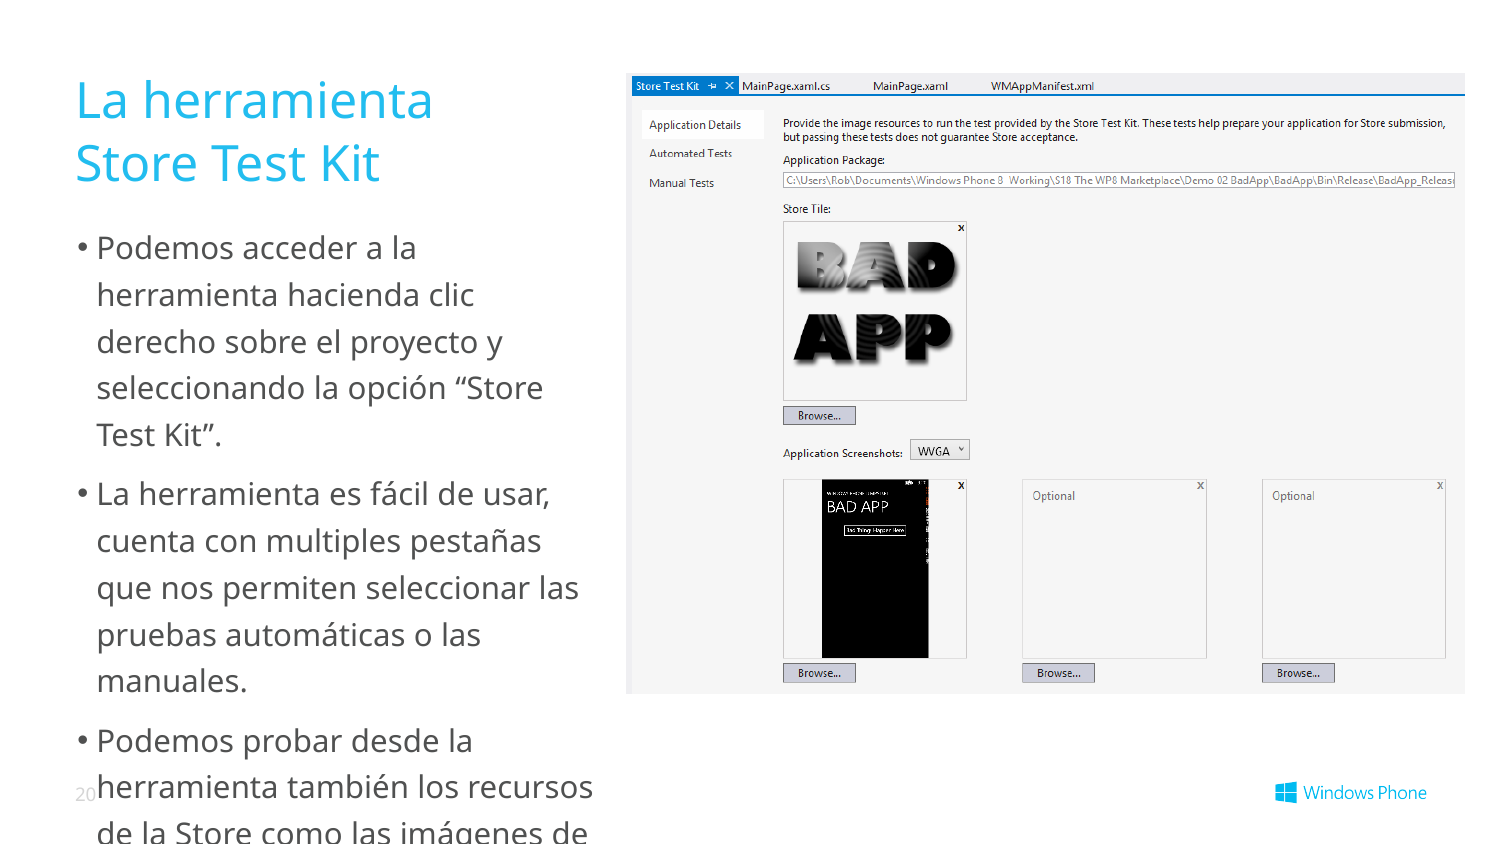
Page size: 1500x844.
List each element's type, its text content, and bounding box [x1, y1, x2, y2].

picture [625, 73, 1466, 694]
list Podemos acceder a la herramienta hacienda clic derecho sobre el proyecto y seleccionando la opción “Store Test Kit”. La herramienta es fácil de usar, cuenta con multiples pestañas que nos permiten seleccionar las pruebas automáticas o las manuales. Podemos probar desde la herramienta también los recursos de la Store como las imágenes de la Aplicación. [77, 218, 600, 844]
picture [1266, 772, 1436, 813]
title La herramienta Store Test Kit [75, 65, 1425, 189]
slide_number 20 [75, 780, 113, 804]
